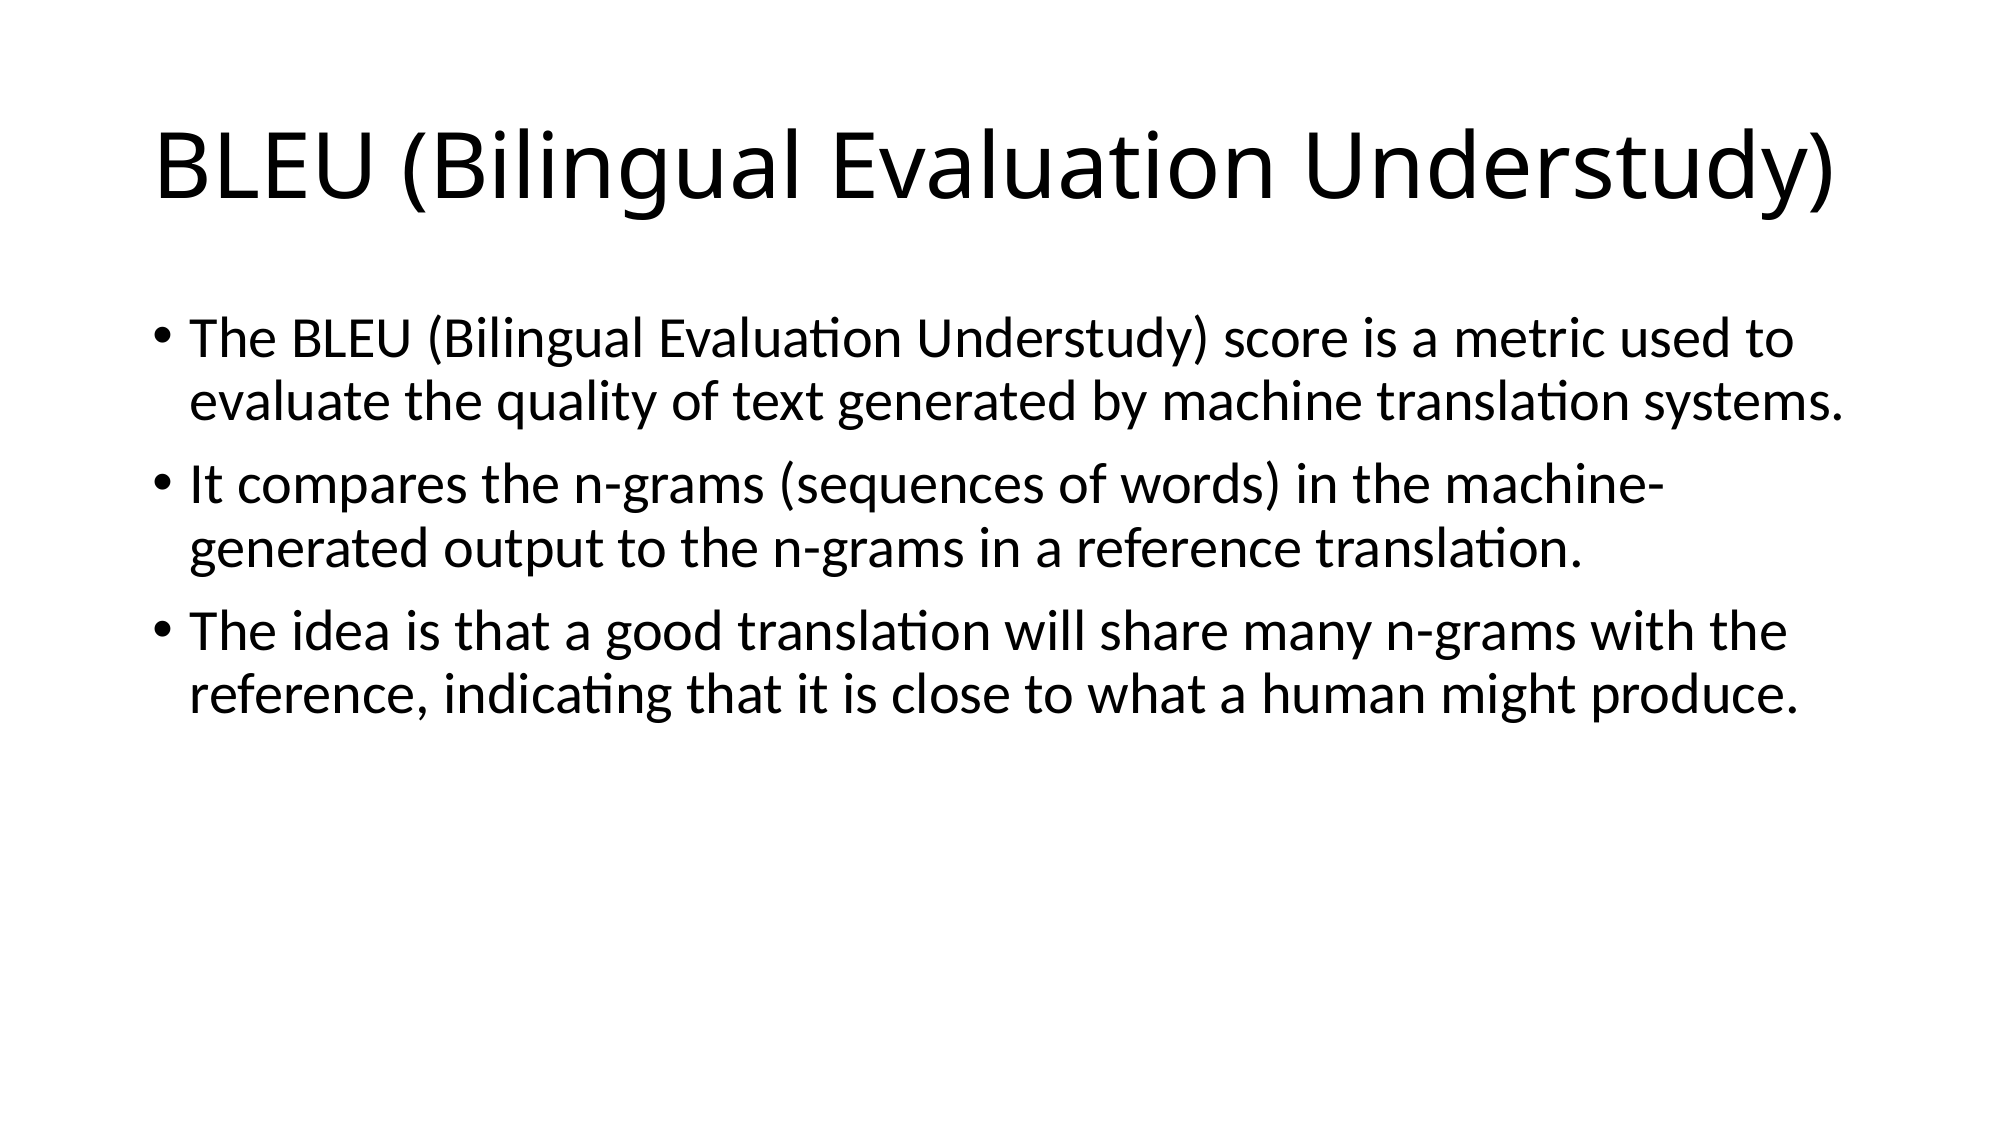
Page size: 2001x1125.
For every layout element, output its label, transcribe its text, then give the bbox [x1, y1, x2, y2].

list The BLEU (Bilingual Evaluation Understudy) score is a metric used to evaluate the quality of text generated by machine translation systems. It compares the n-grams (sequences of words) in the machine-generated output to the n-grams in a reference translation. The idea is that a good translation will share many n-grams with the reference, indicating that it is close to what a human might produce. [137, 299, 1863, 1014]
title BLEU (Bilingual Evaluation Understudy) [137, 59, 1863, 278]
